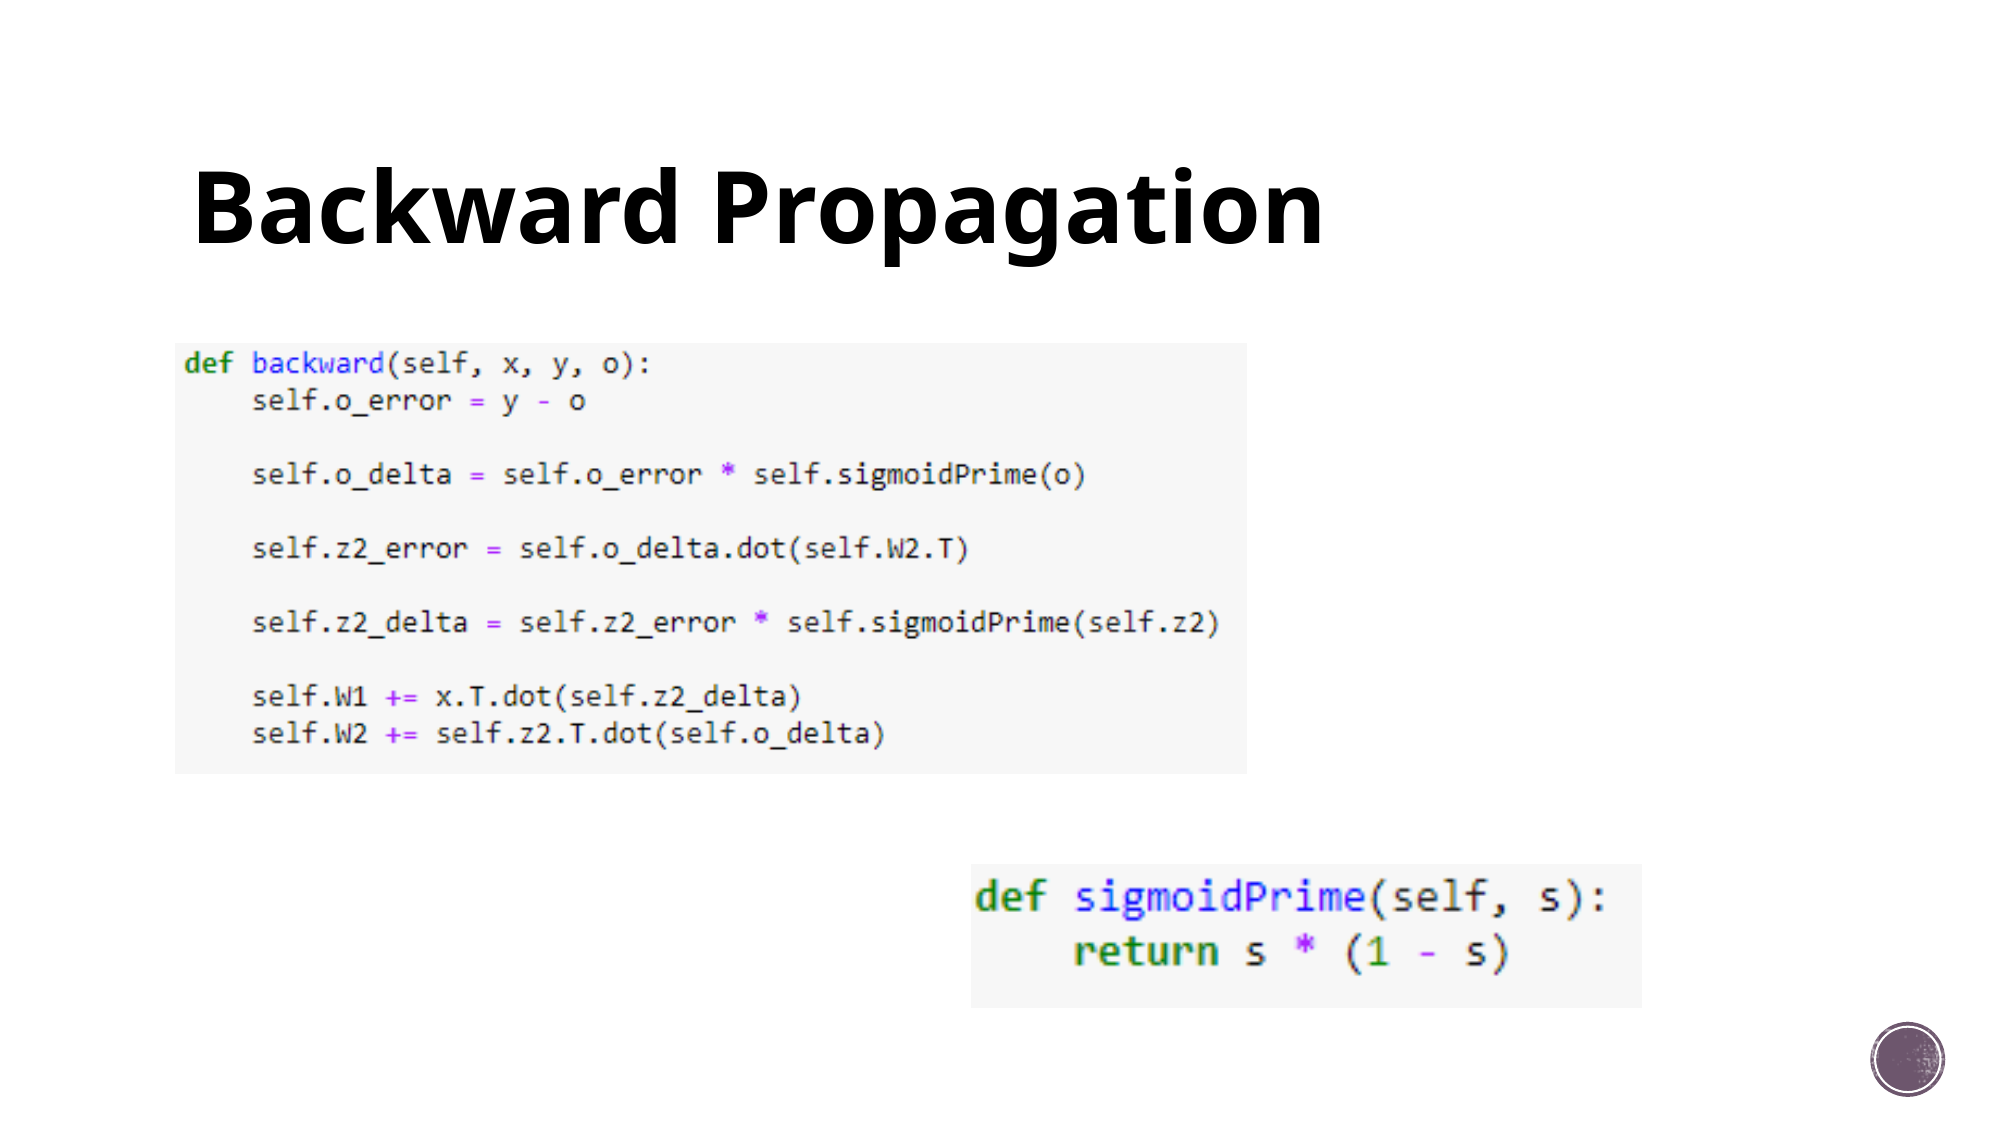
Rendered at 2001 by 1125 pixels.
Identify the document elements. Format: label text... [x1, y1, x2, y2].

title Backward Propagation [175, 79, 1826, 344]
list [181, 348, 1243, 770]
picture [971, 864, 1642, 1008]
